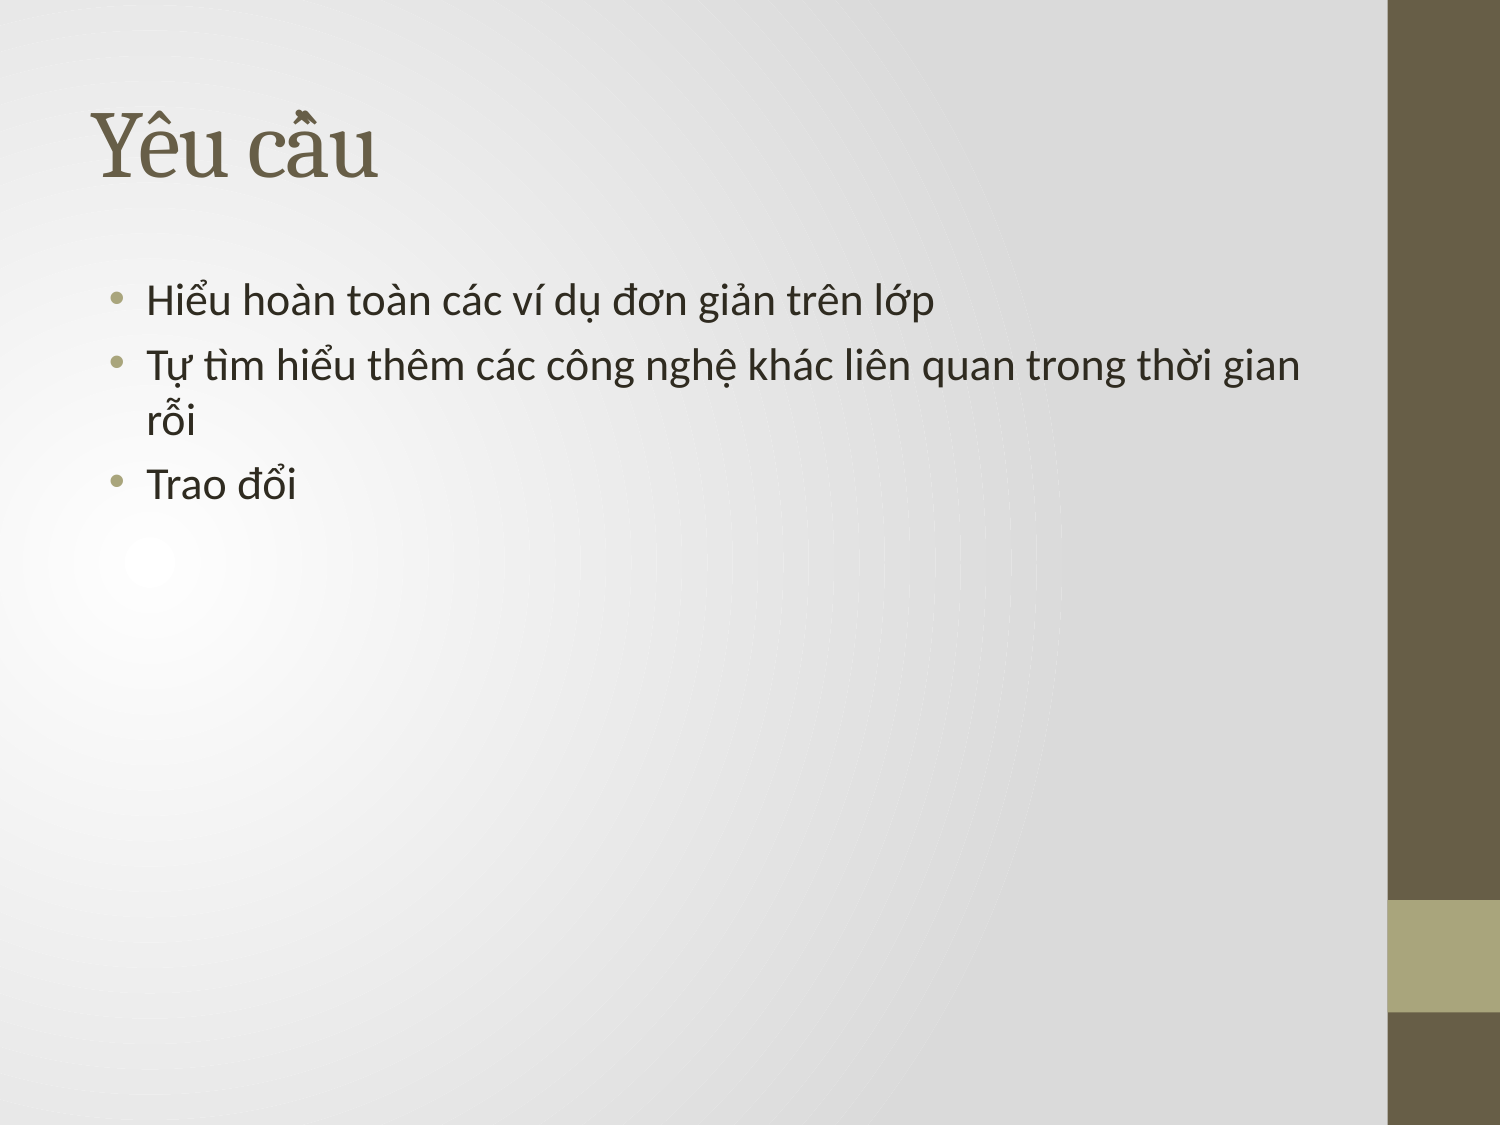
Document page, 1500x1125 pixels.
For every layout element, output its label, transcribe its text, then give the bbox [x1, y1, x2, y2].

title Yêu cầu [75, 45, 1325, 233]
list Hiểu hoàn toàn các ví dụ đơn giản trên lớp Tự tìm hiểu thêm các công nghệ khác liên quan trong thời gian rỗi Trao đổi [75, 262, 1325, 1050]
